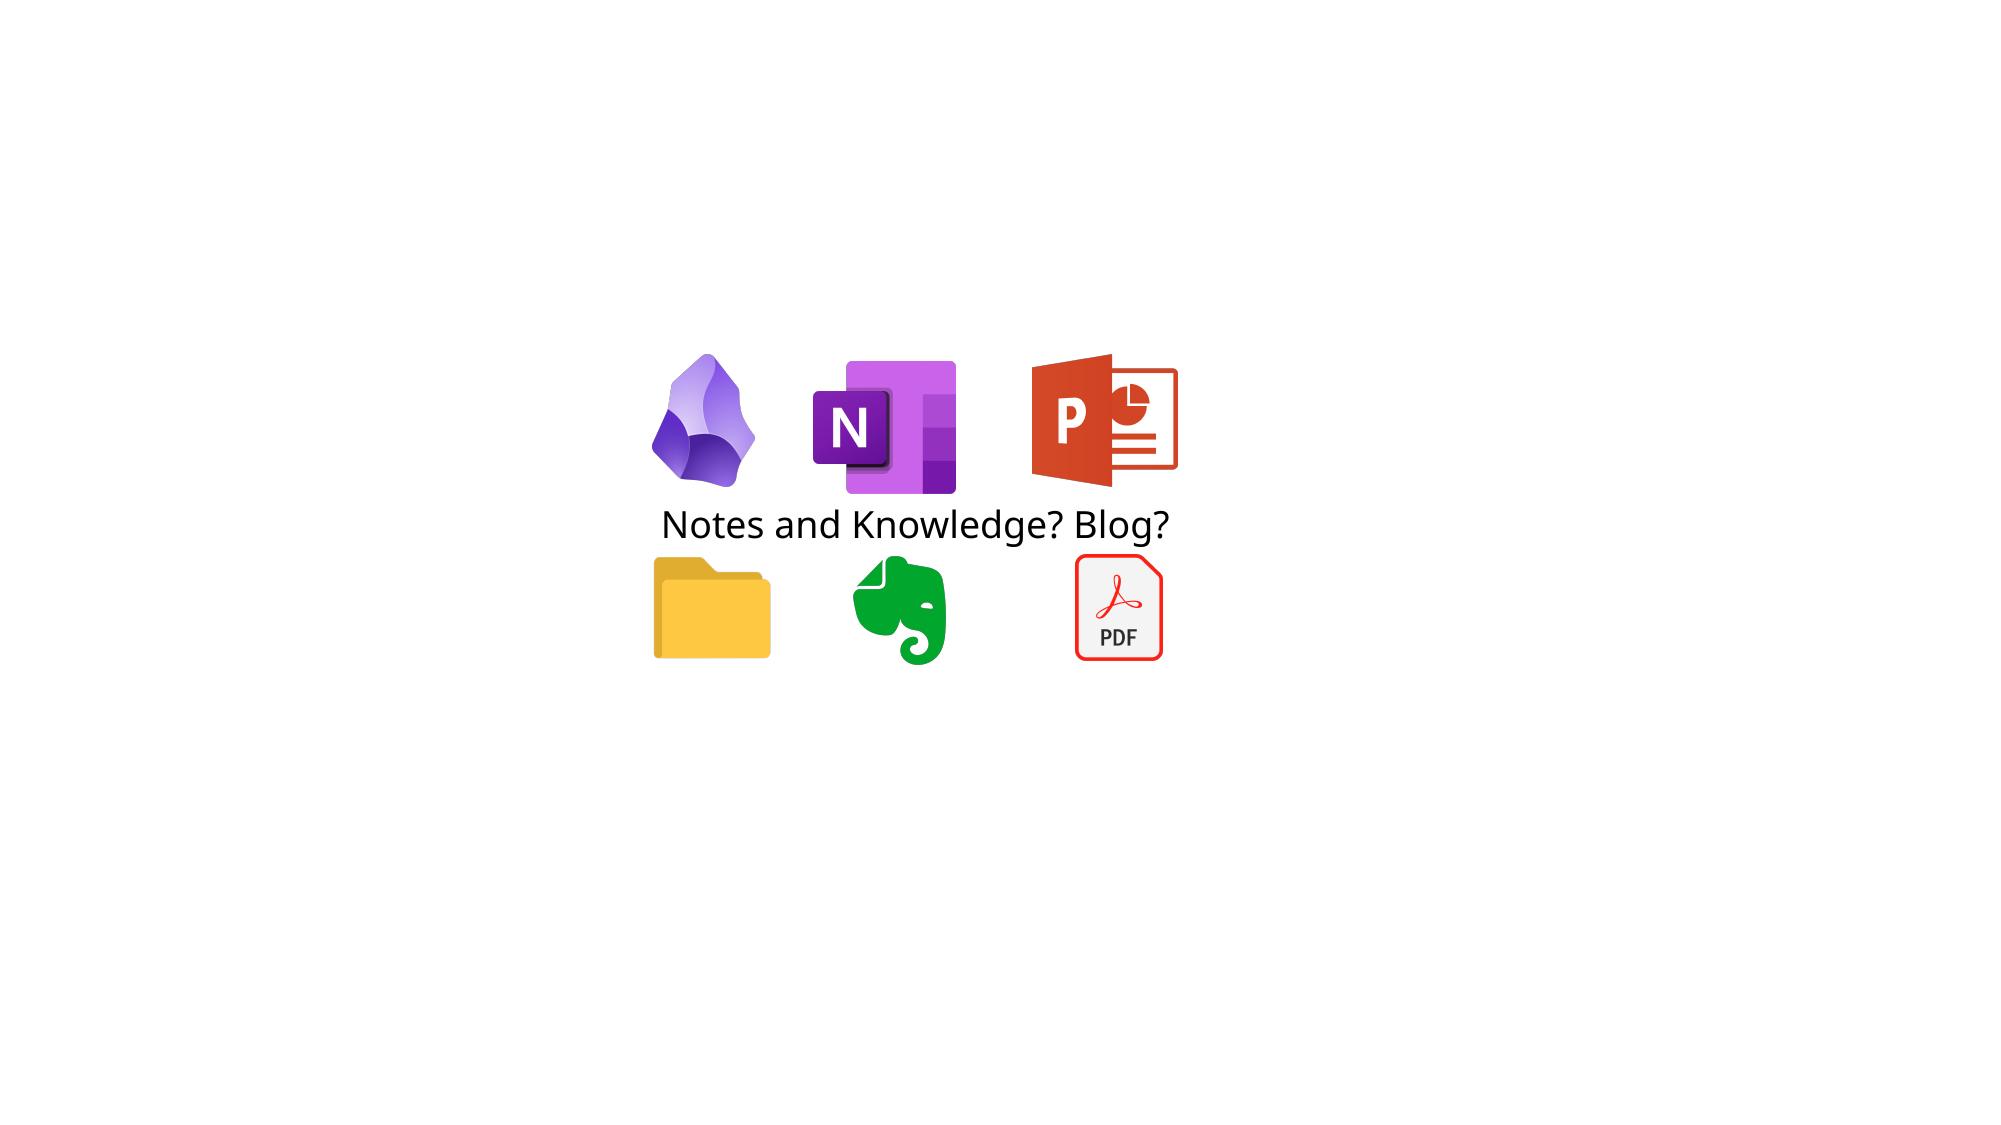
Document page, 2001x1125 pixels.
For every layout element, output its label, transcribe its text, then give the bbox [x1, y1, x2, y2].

picture [637, 354, 771, 488]
picture [1075, 553, 1164, 662]
text_box Notes and Knowledge? Blog? [646, 493, 1185, 554]
picture [813, 361, 957, 495]
picture [1031, 354, 1178, 488]
picture [645, 541, 779, 675]
picture [798, 553, 1001, 668]
